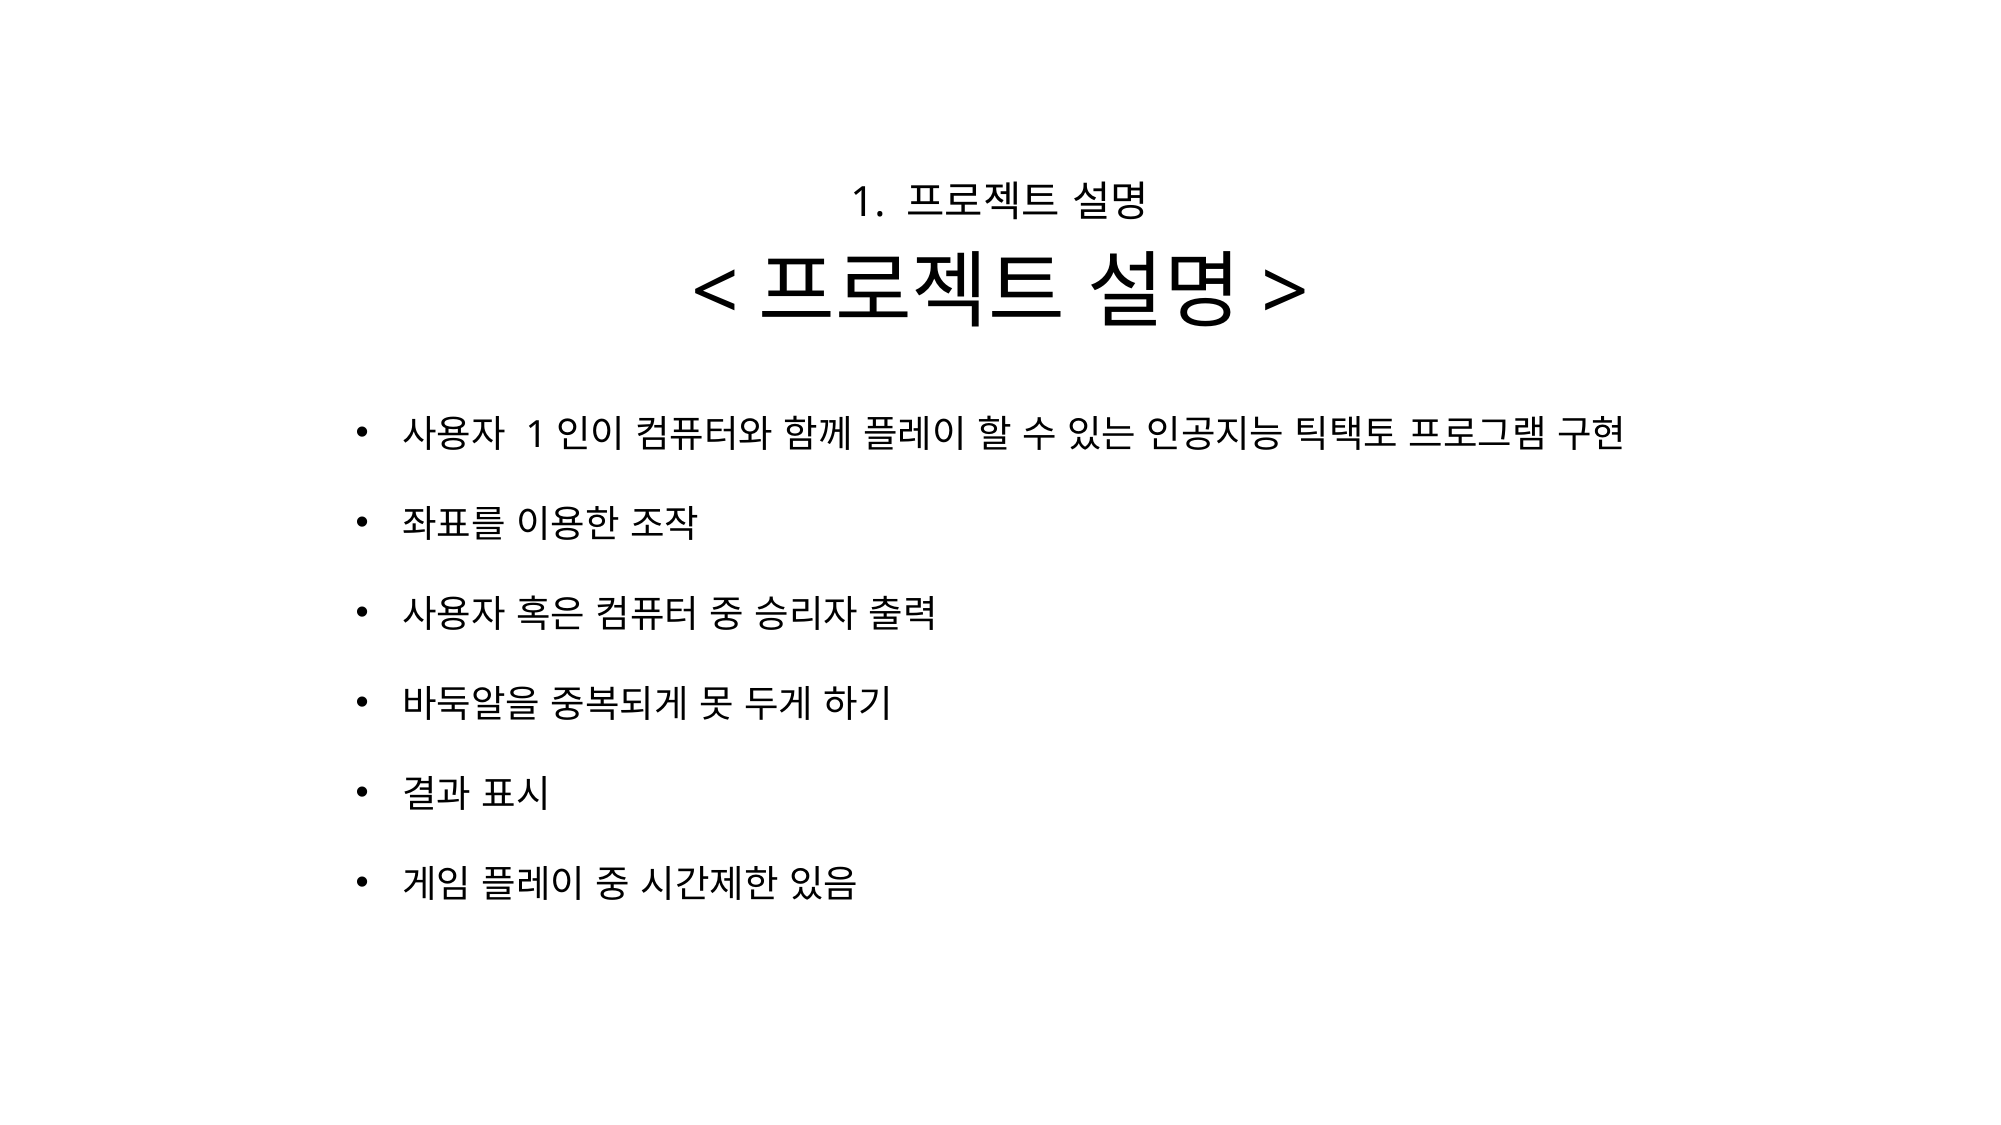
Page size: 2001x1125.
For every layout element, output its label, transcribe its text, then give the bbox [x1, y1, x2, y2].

title <프로젝트 설명> [424, 184, 1576, 402]
text_box 사용자 1인이 컴퓨터와 함께 플레이 할 수 있는 인공지능 틱택토 프로그램 구현 좌표를 이용한 조작 사용자 혹은 컴퓨터 중 승리자 출력 바둑알을 중복되게 못 두게 하기 결과 표시 게임 플레이 중 시간제한 있음 [340, 402, 1660, 1002]
text_box 1. 프로젝트 설명 [835, 167, 1165, 233]
